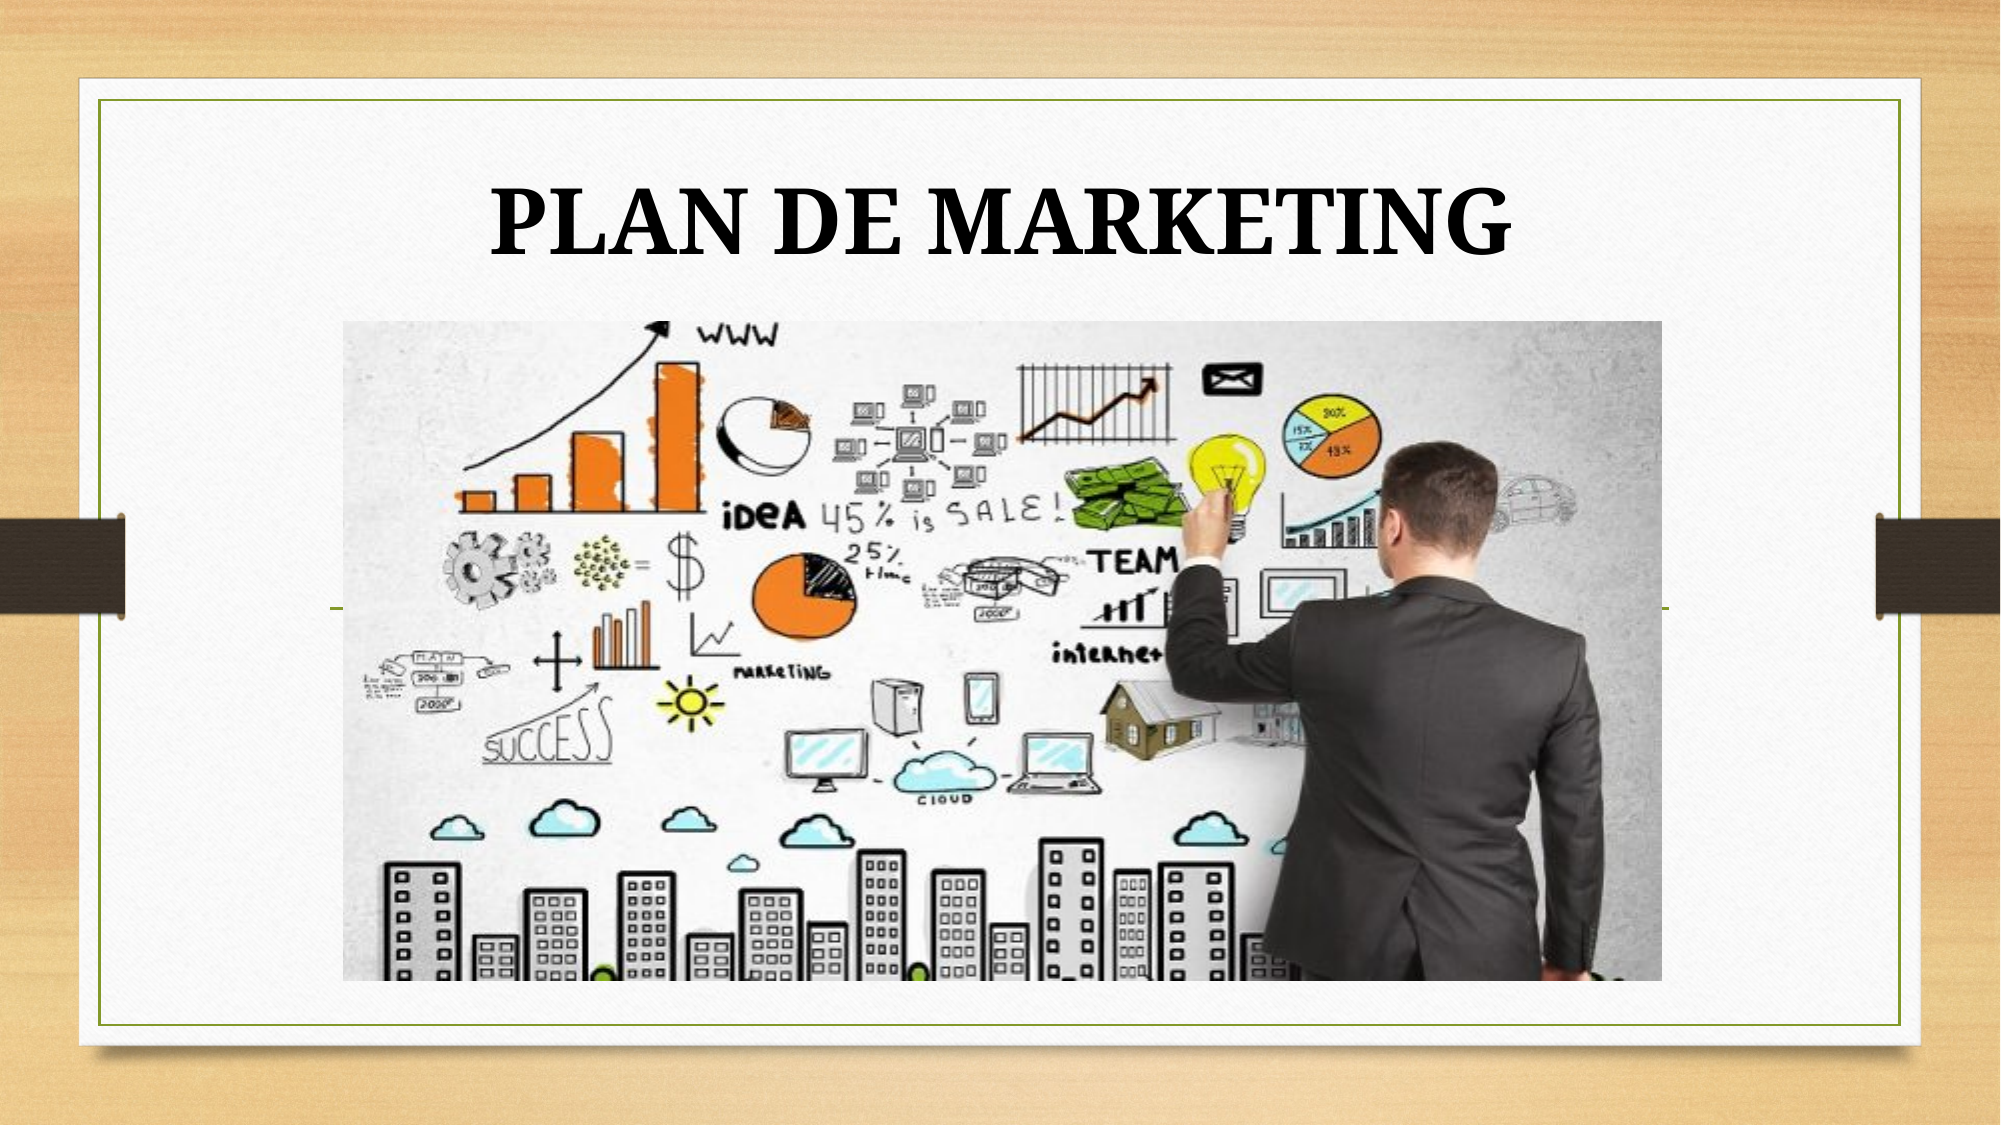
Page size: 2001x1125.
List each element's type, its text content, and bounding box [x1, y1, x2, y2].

title PLAN DE MARKETING [368, 101, 1637, 281]
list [342, 321, 1662, 981]
picture [0, 0, 2001, 1125]
